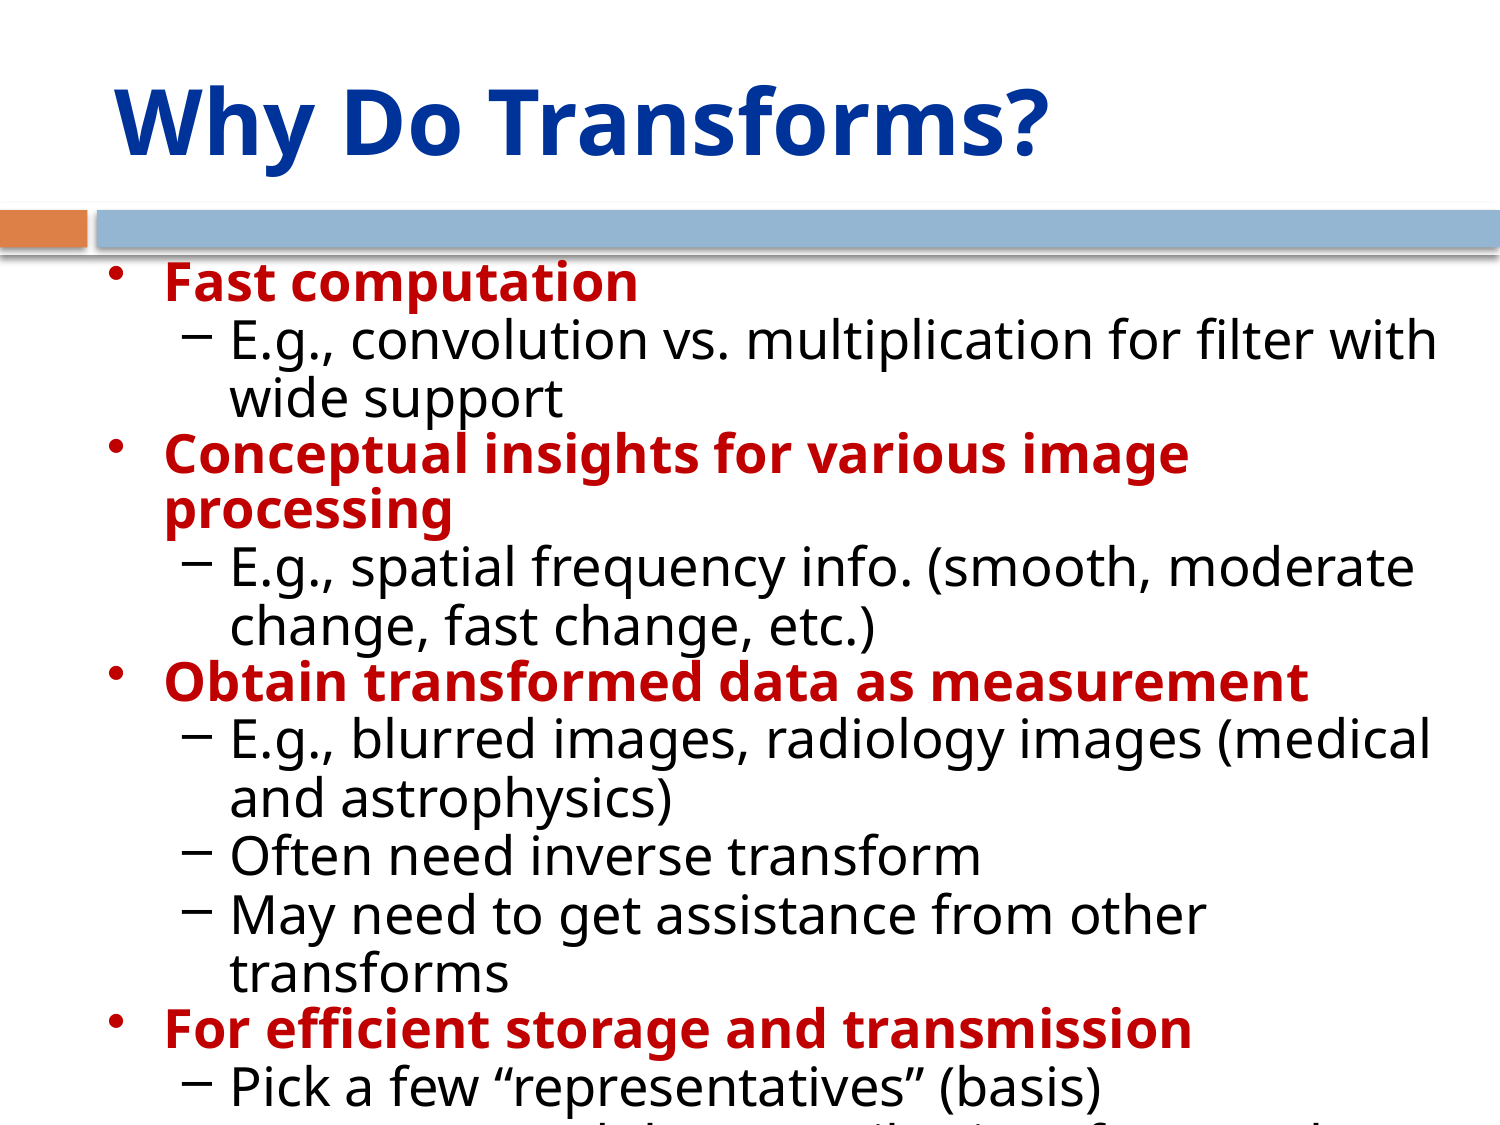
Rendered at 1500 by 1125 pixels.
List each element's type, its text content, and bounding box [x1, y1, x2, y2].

title Why Do Transforms? [99, 37, 1438, 200]
text_box Fast computation E.g., convolution vs. multiplication for filter with wide support Conceptual insights for various image processing E.g., spatial frequency info. (smooth, moderate change, fast change, etc.) Obtain transformed data as measurement E.g., blurred images, radiology images (medical and astrophysics) Often need inverse transform May need to get assistance from other transforms For efficient storage and transmission Pick a few “representatives” (basis) Just store/send the “contribution” from each basis [92, 249, 1475, 1079]
